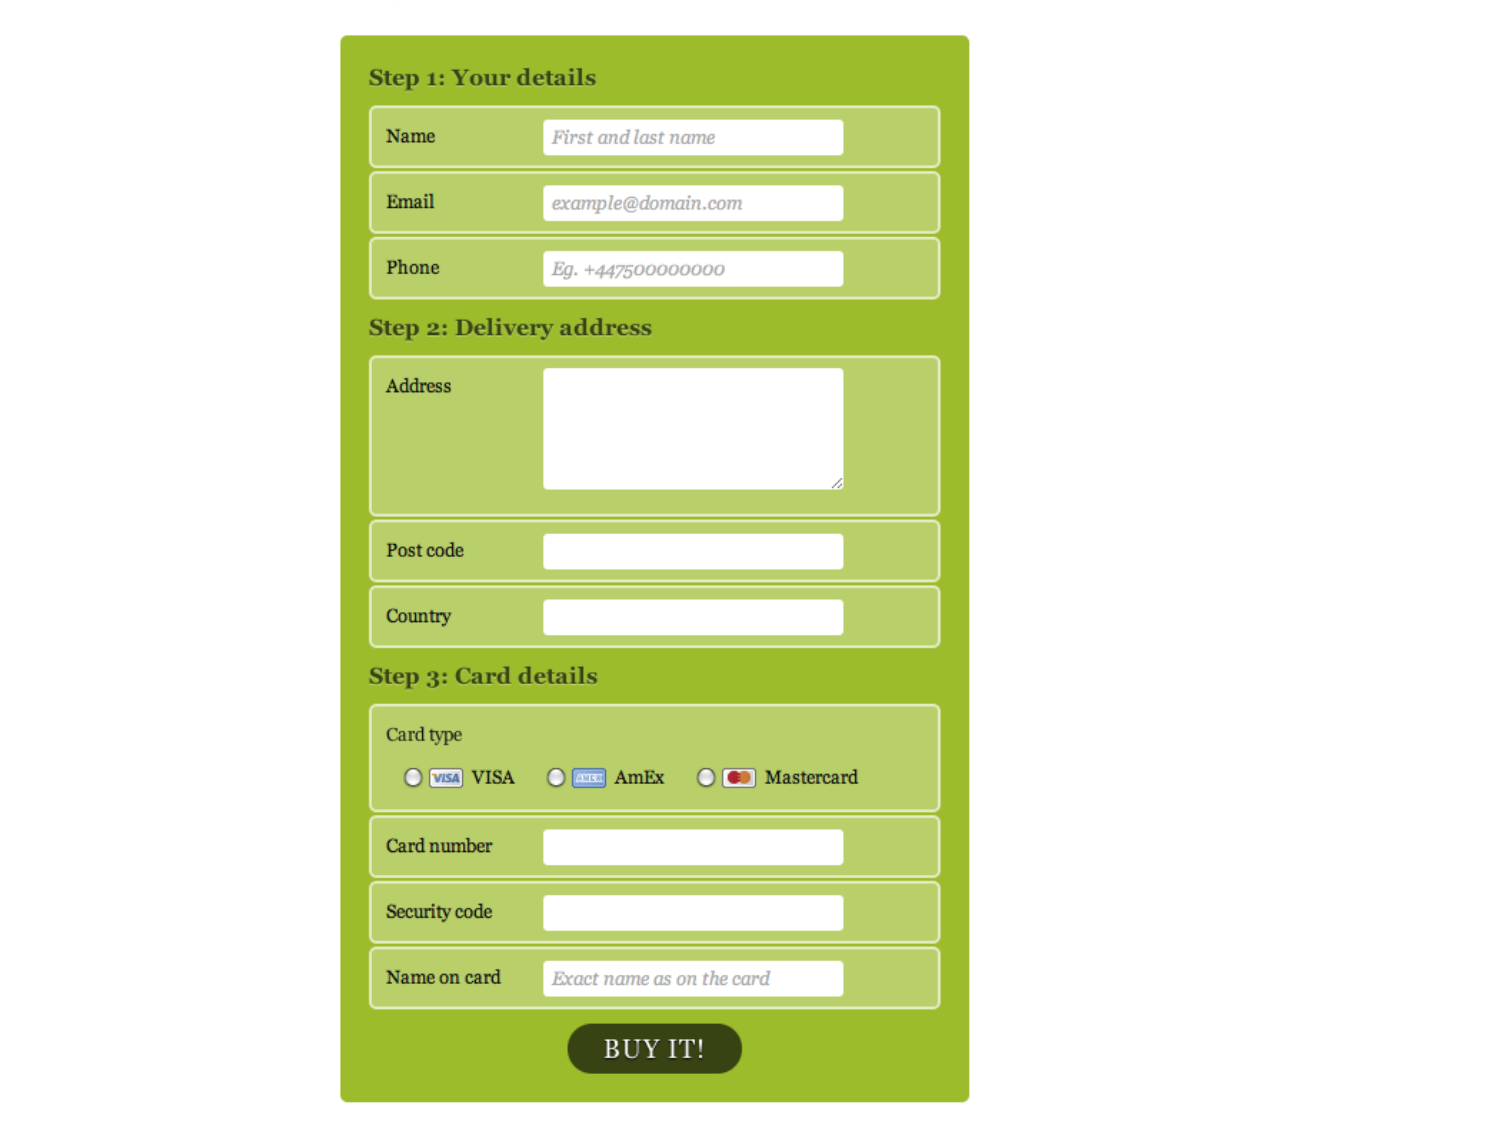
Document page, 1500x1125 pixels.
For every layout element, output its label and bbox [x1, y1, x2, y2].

picture [312, 7, 999, 1125]
